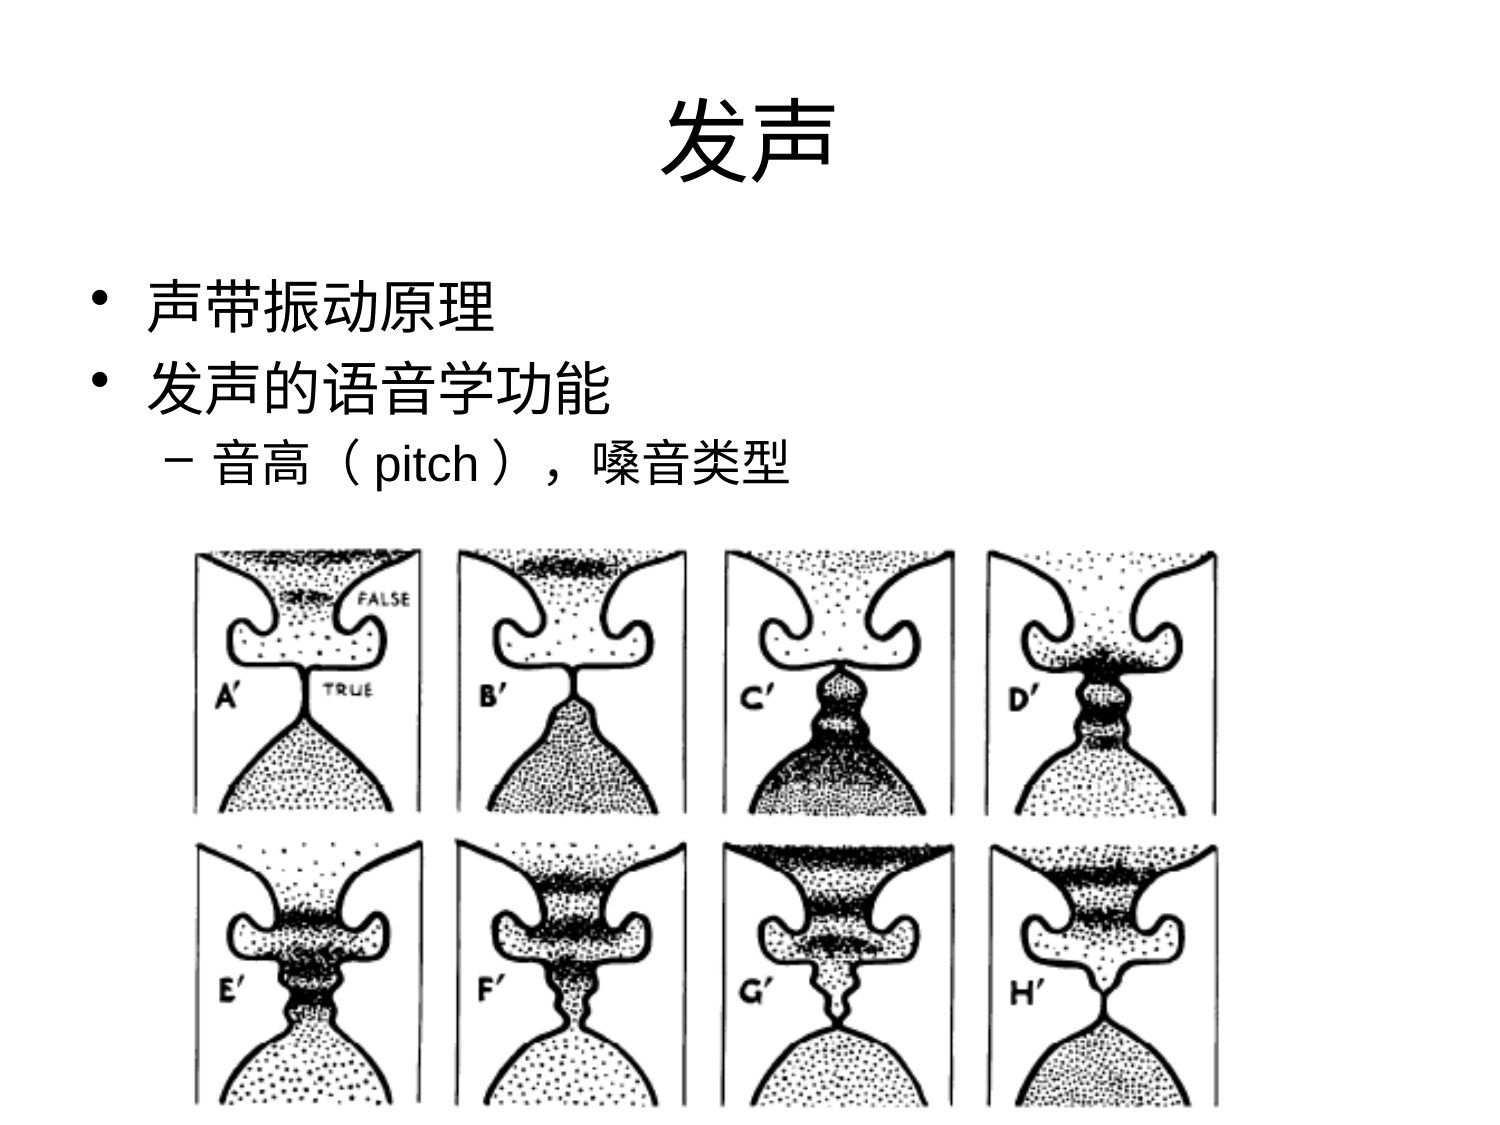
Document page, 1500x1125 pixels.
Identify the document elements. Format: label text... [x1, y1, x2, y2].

list 声带振动原理 发声的语音学功能 音高（pitch），嗓音类型 [75, 262, 1425, 622]
title 发声 [75, 45, 1425, 233]
picture [170, 536, 1235, 1125]
